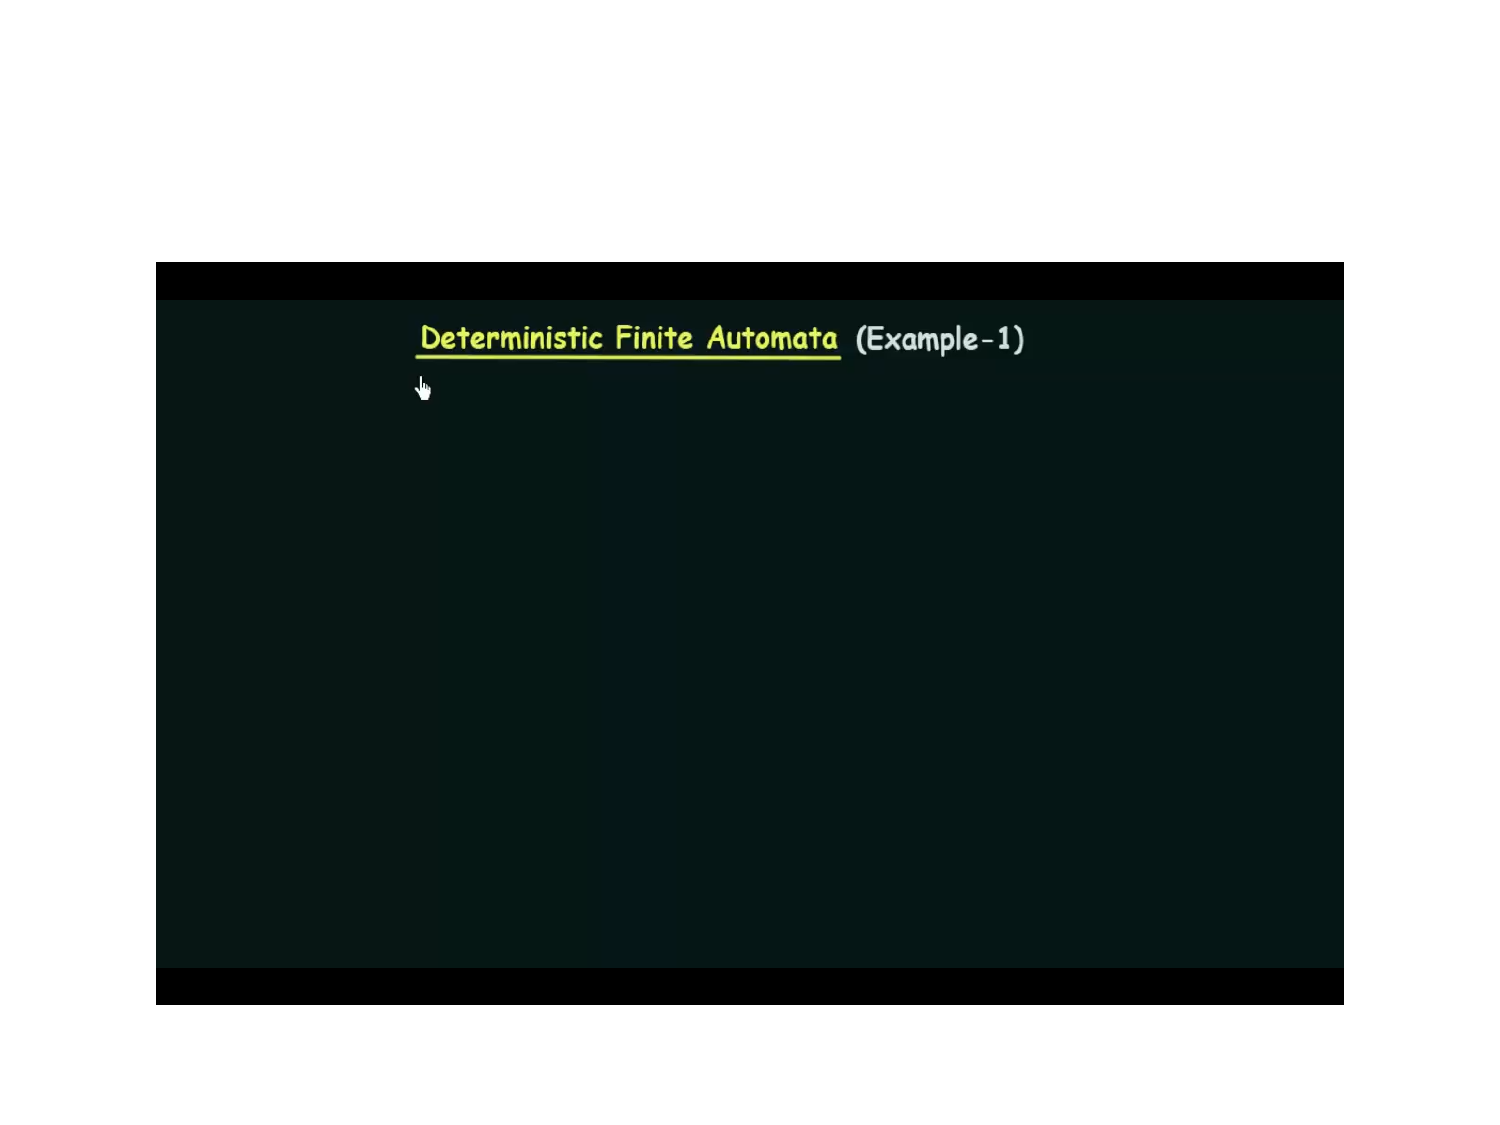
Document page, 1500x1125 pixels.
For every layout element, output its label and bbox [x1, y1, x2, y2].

list [155, 262, 1345, 1006]
